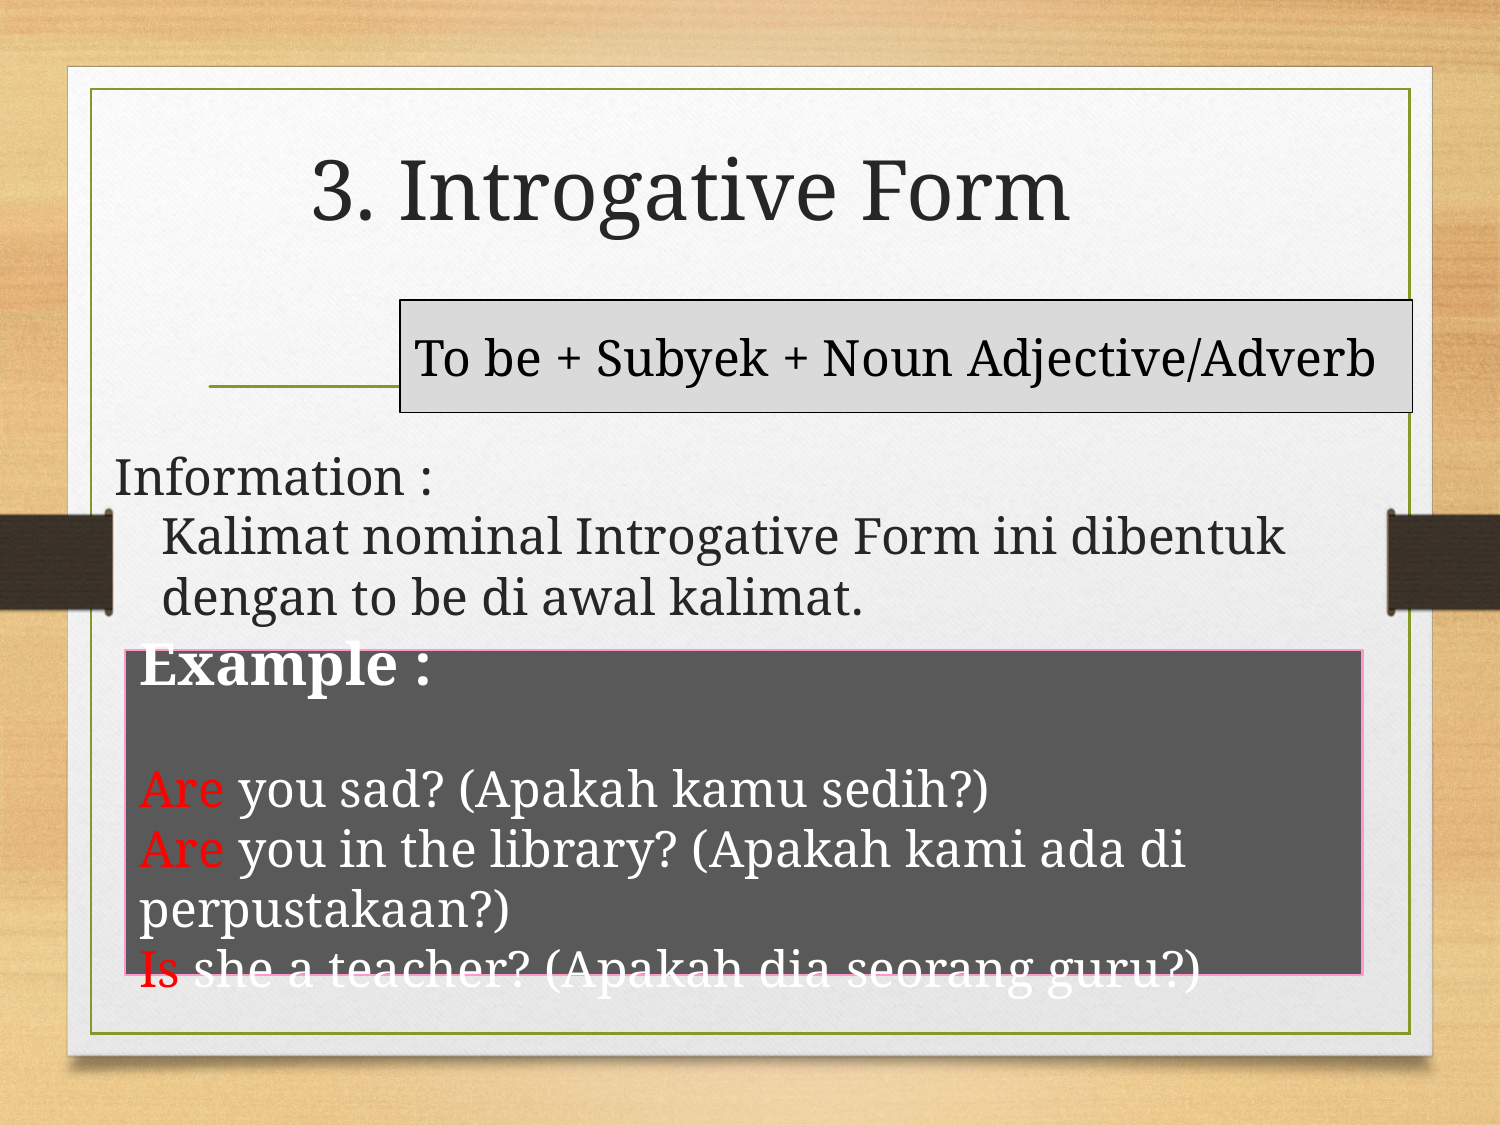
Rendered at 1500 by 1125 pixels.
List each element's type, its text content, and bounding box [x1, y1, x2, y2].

picture [0, 0, 1500, 1125]
title 3. Introgative Form [174, 106, 1207, 269]
text_box Example : Are you sad? (Apakah kamu sedih?) Are you in the library? (Apakah kami ada di perpustakaan?) Is she a teacher? (Apakah dia seorang guru?) [124, 649, 1364, 976]
list Information : Kalimat nominal Introgative Form ini dibentuk dengan to be di awal kalimat. [99, 437, 1388, 625]
text_box To be + Subyek + Noun Adjective/Adverb [399, 299, 1413, 413]
